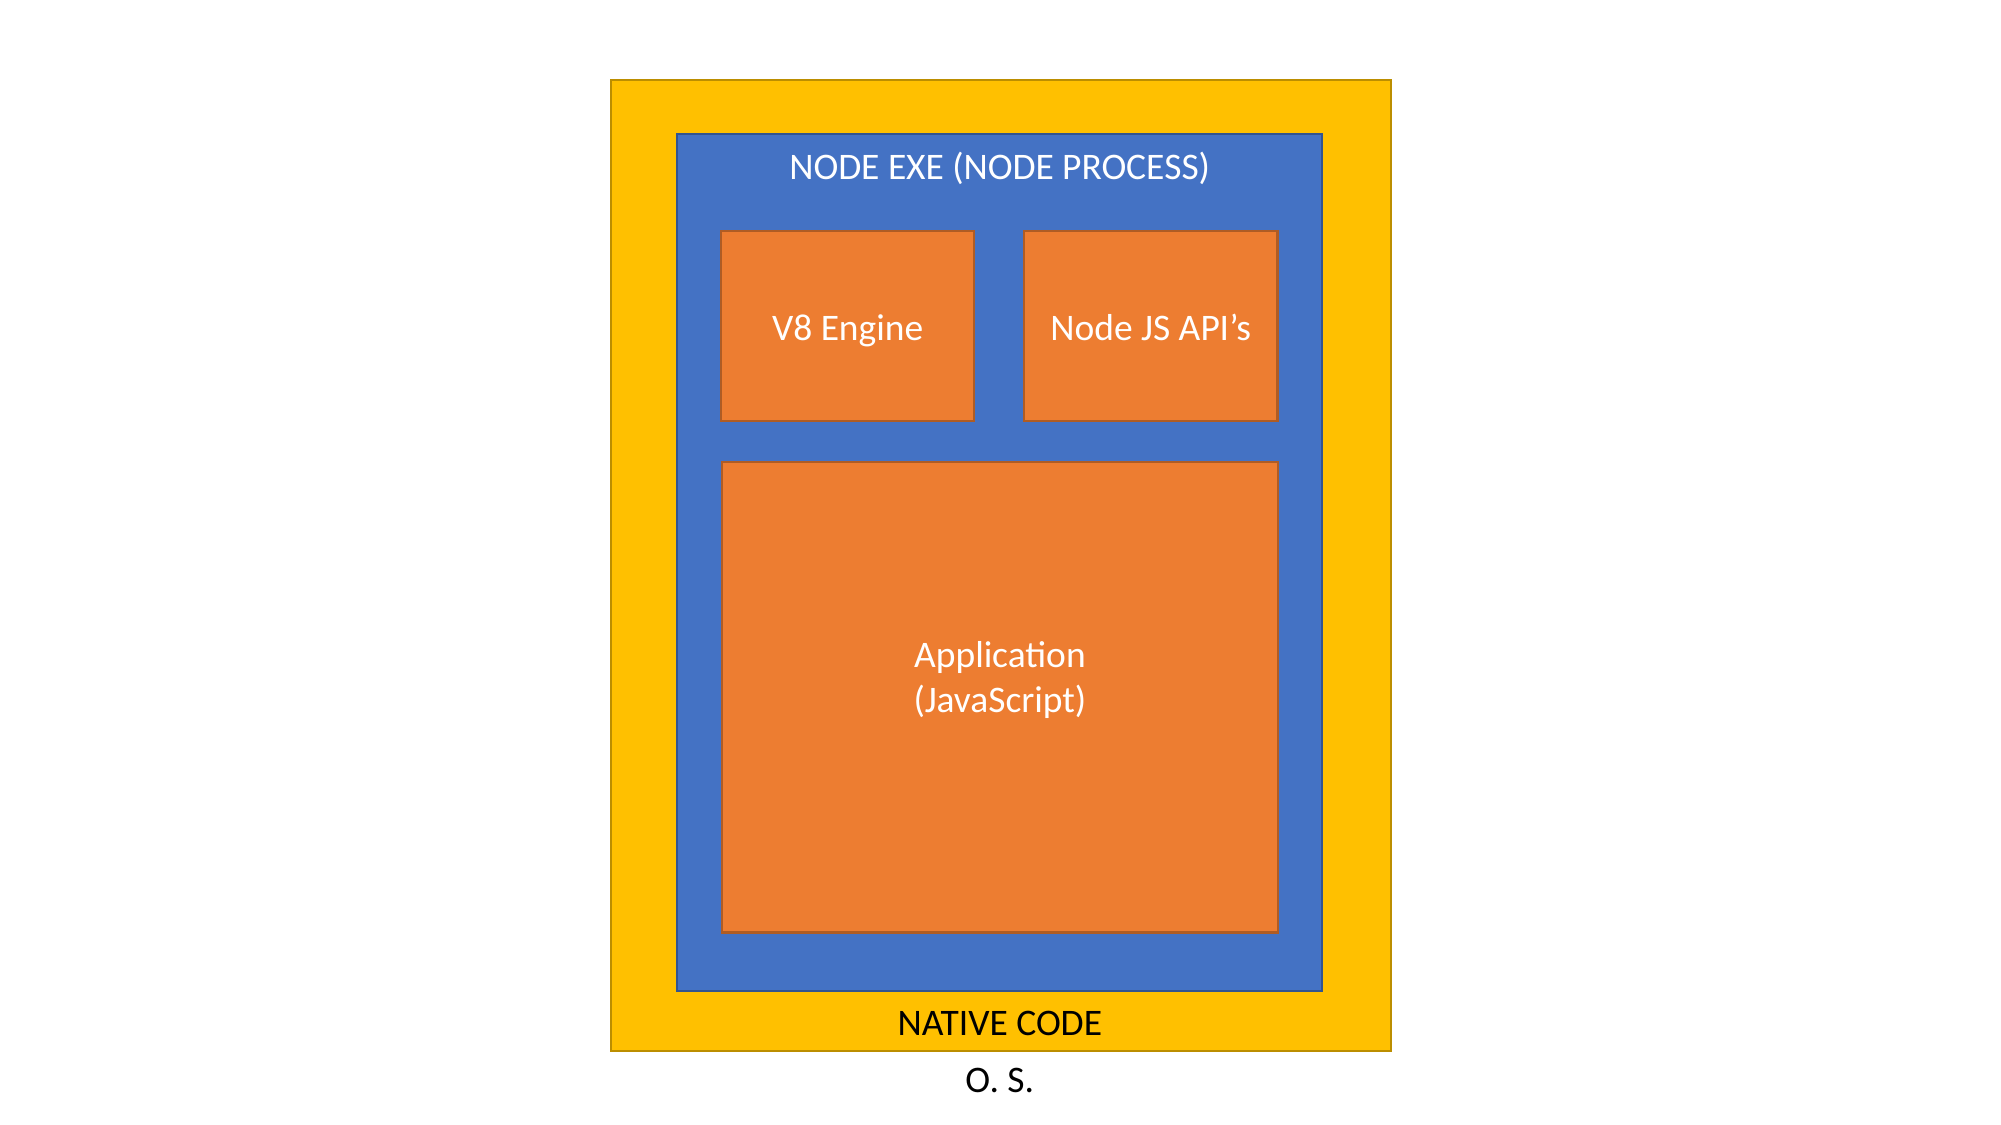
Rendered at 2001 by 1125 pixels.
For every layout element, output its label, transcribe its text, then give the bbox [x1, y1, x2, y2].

text_box Node JS API’s [1023, 230, 1279, 422]
text_box NATIVE CODE [882, 992, 1118, 1051]
text_box V8 Engine [720, 230, 975, 422]
text_box [610, 79, 1392, 1052]
text_box NODE EXE (NODE PROCESS) [676, 133, 1323, 992]
text_box Application (JavaScript) [721, 461, 1279, 934]
text_box O. S. [950, 1051, 1050, 1108]
